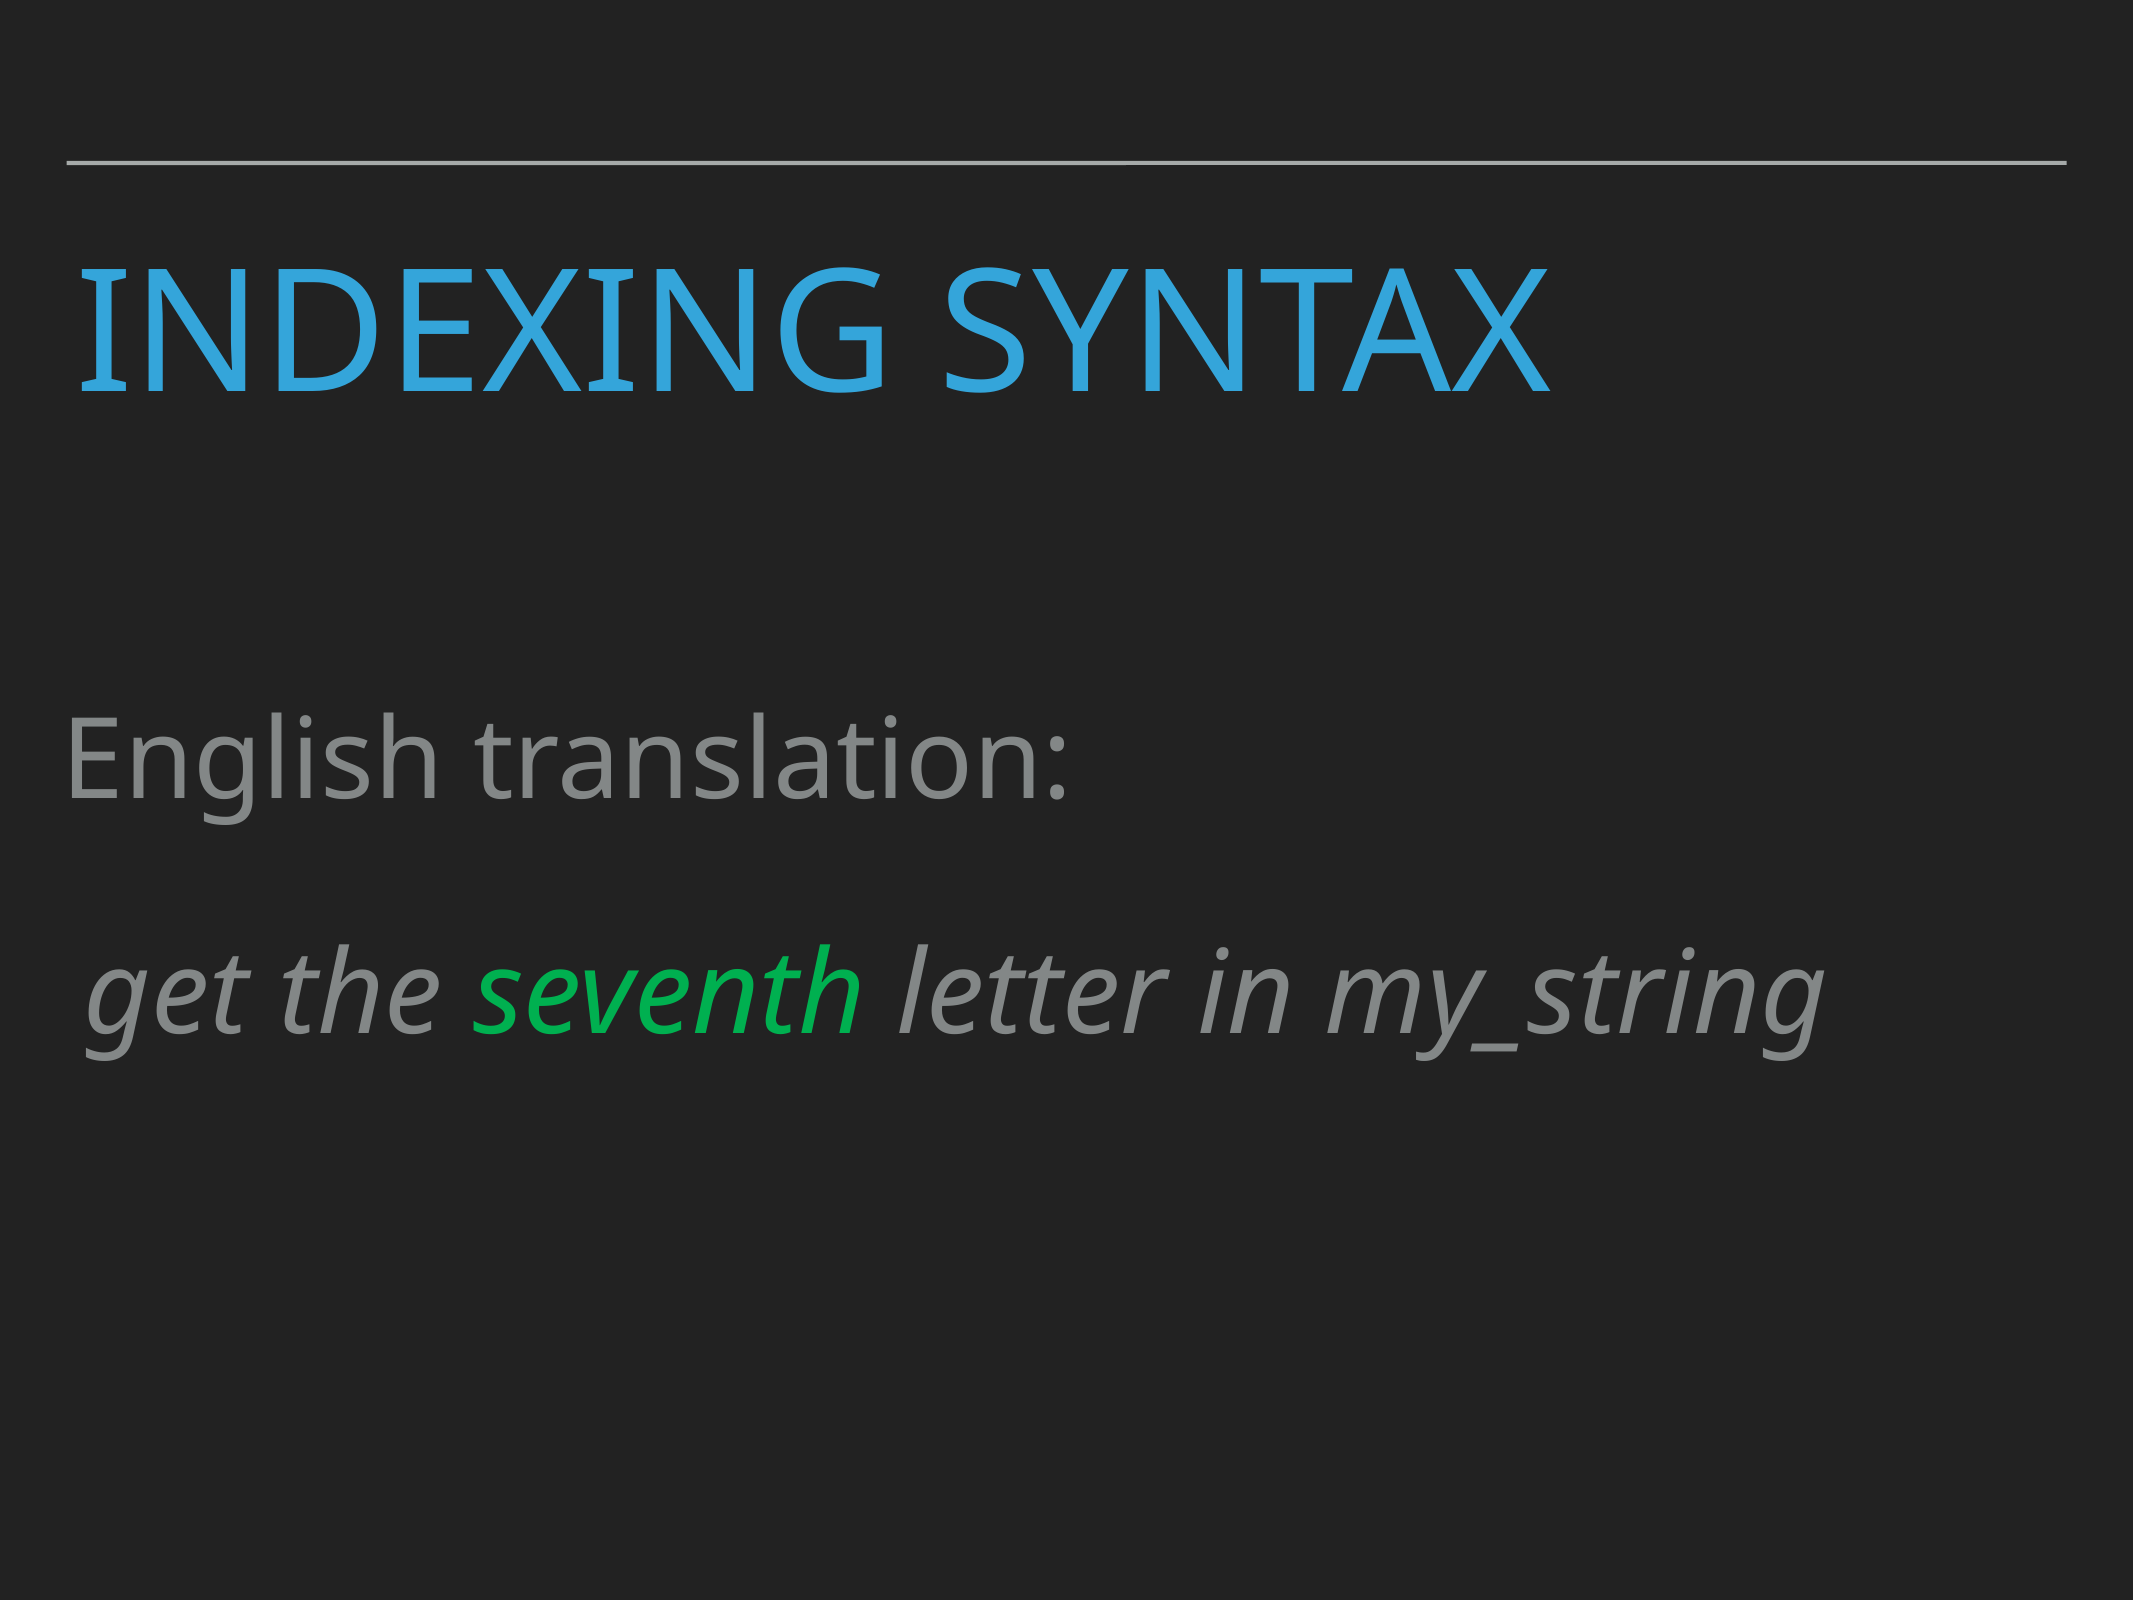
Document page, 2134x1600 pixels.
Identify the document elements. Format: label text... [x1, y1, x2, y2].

text_box English translation: [53, 677, 1083, 830]
text_box get the seventh letter in my_string [75, 908, 2062, 1066]
title Indexing Syntax [66, 251, 2068, 445]
